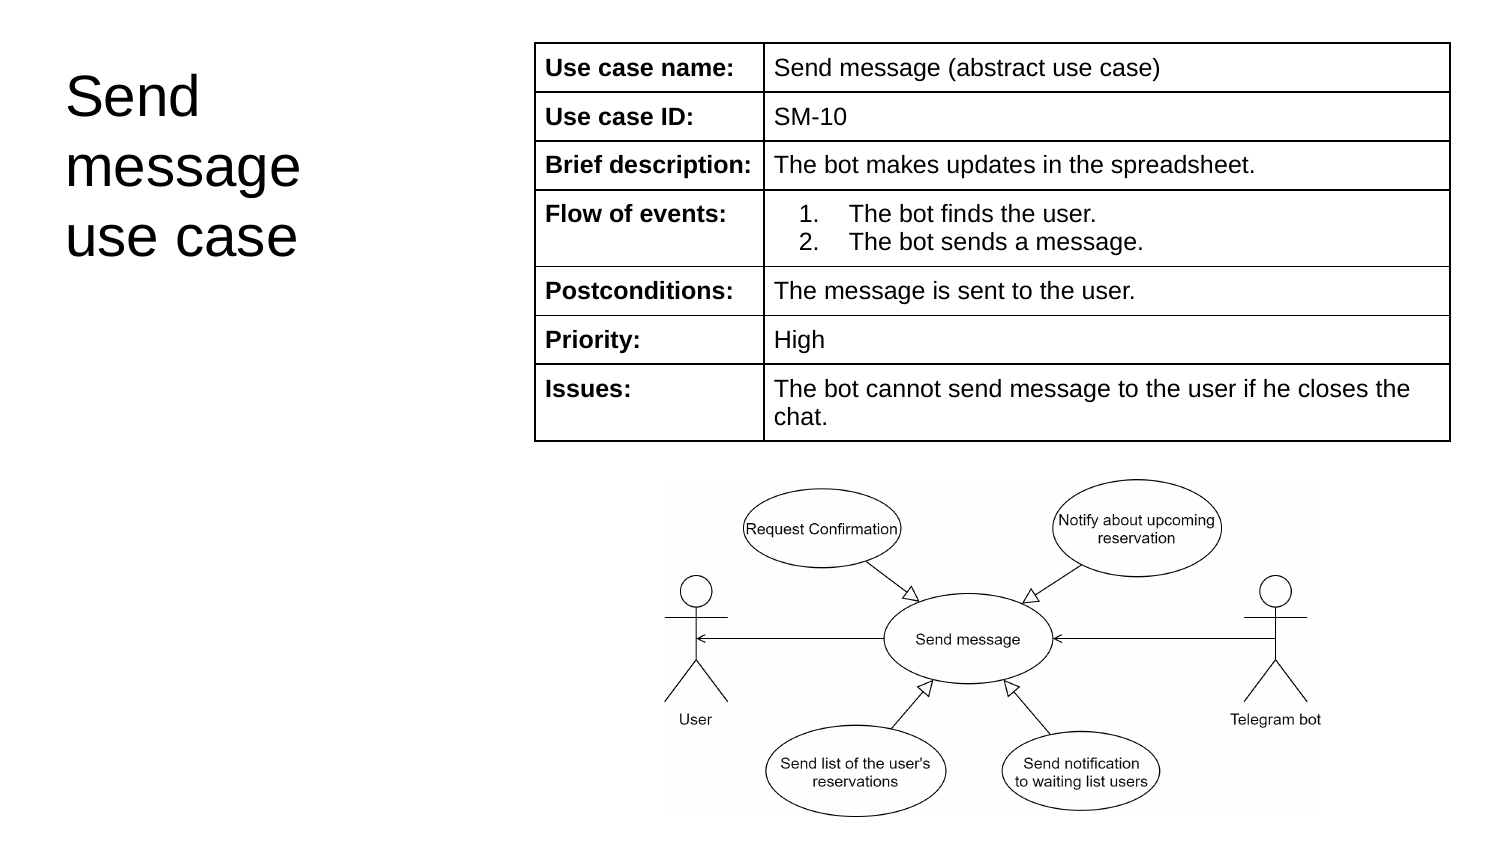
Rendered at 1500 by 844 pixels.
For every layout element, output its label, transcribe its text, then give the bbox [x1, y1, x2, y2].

table_cell Priority: [536, 316, 763, 363]
table_cell Postconditions: [536, 267, 763, 315]
table_header Send message (abstract use case) [765, 44, 1449, 91]
table_cell SM-10 [765, 93, 1449, 140]
table_cell The bot cannot send message to the user if he closes the chat. [765, 365, 1449, 440]
table_cell The message is sent to the user. [765, 267, 1449, 315]
table_cell Brief description: [536, 142, 763, 189]
table_header Use case name: [536, 44, 763, 91]
table_cell Flow of events: [536, 191, 763, 266]
table_cell High [765, 316, 1449, 363]
table_cell Use case ID: [536, 93, 763, 140]
table_cell The bot makes updates in the spreadsheet. [765, 142, 1449, 189]
table_cell The bot finds the user. The bot sends a message. [765, 191, 1449, 266]
table_cell Issues: [536, 365, 763, 440]
picture [663, 478, 1322, 817]
title Send message use case [50, 43, 534, 287]
